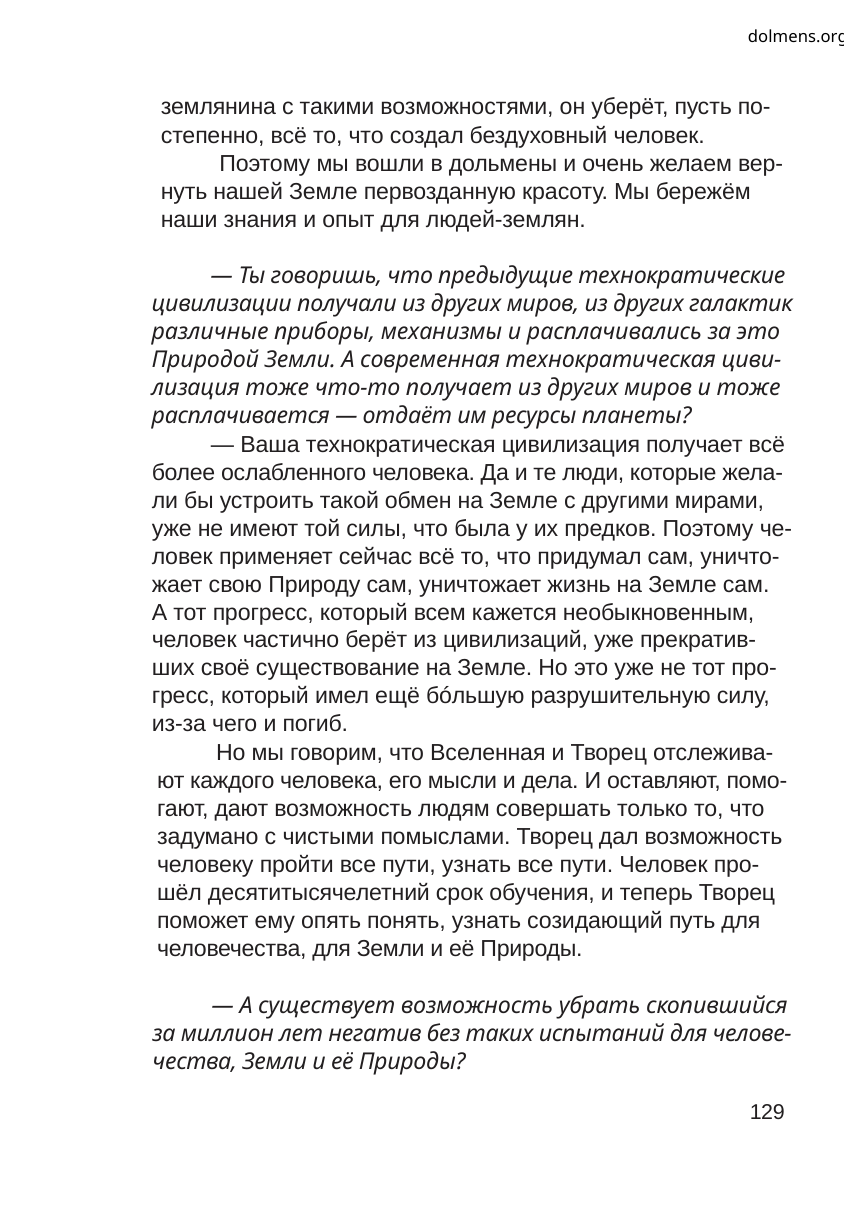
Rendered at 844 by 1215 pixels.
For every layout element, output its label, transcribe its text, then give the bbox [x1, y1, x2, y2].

text_box Но мы говорим, что Вселенная и Творец отслежива- ют каждого человека, его мысли и дела. И оставляют, помо- гают, дают возможность людям совершать только то, что задумано с чистыми помыслами. Творец дал возможность человеку пройти все пути, узнать все пути. Человек про- шёл десятитысячелетний срок обучения, и теперь Творец поможет ему опять понять, узнать созидающий путь для человечества, для Земли и её Природы. [157, 737, 787, 989]
text_box dolmens.org [747, 27, 844, 66]
text_box землянина с такими возможностями, он уберёт, пусть по- степенно, всё то, что создал бездуховный человек. Поэтому мы вошли в дольмены и очень желаем вер- нуть нашей Земле первозданную красоту. Мы бережём наши знания и опыт для людей-землян. [160, 91, 783, 260]
text_box — А существует возможность убрать скопившийся за миллион лет негатив без таких испытаний для челове- чества, Земли и её Природы? [152, 989, 792, 1102]
text_box — Ты говоришь, что предыдущие технократические цивилизации получали из других миров, из других галактик различные приборы, механизмы и расплачивались за это Природой Земли. А современная технократическая циви- лизация тоже что-то получает из других миров и тоже расплачивается — отдаёт им ресурсы планеты? [151, 260, 792, 429]
text_box 129 [749, 1097, 786, 1151]
text_box — Ваша технократическая цивилизация получает всё более ослабленного человека. Да и те люди, которые жела- ли бы устроить такой обмен на Земле с другими мирами, уже не имеют той силы, что была у их предков. Поэтому че- ловек применяет сейчас всё то, что придумал сам, уничто- жает свою Природу сам, уничтожает жизнь на Земле сам. А тот прогресс, который всем кажется необыкновенным, человек частично берёт из цивилизаций, уже прекратив- ших своё существование на Земле. Но это уже не тот про- гресс, который имел ещё бóльшую разрушительную силу, из-за чего и погиб. [151, 429, 792, 765]
